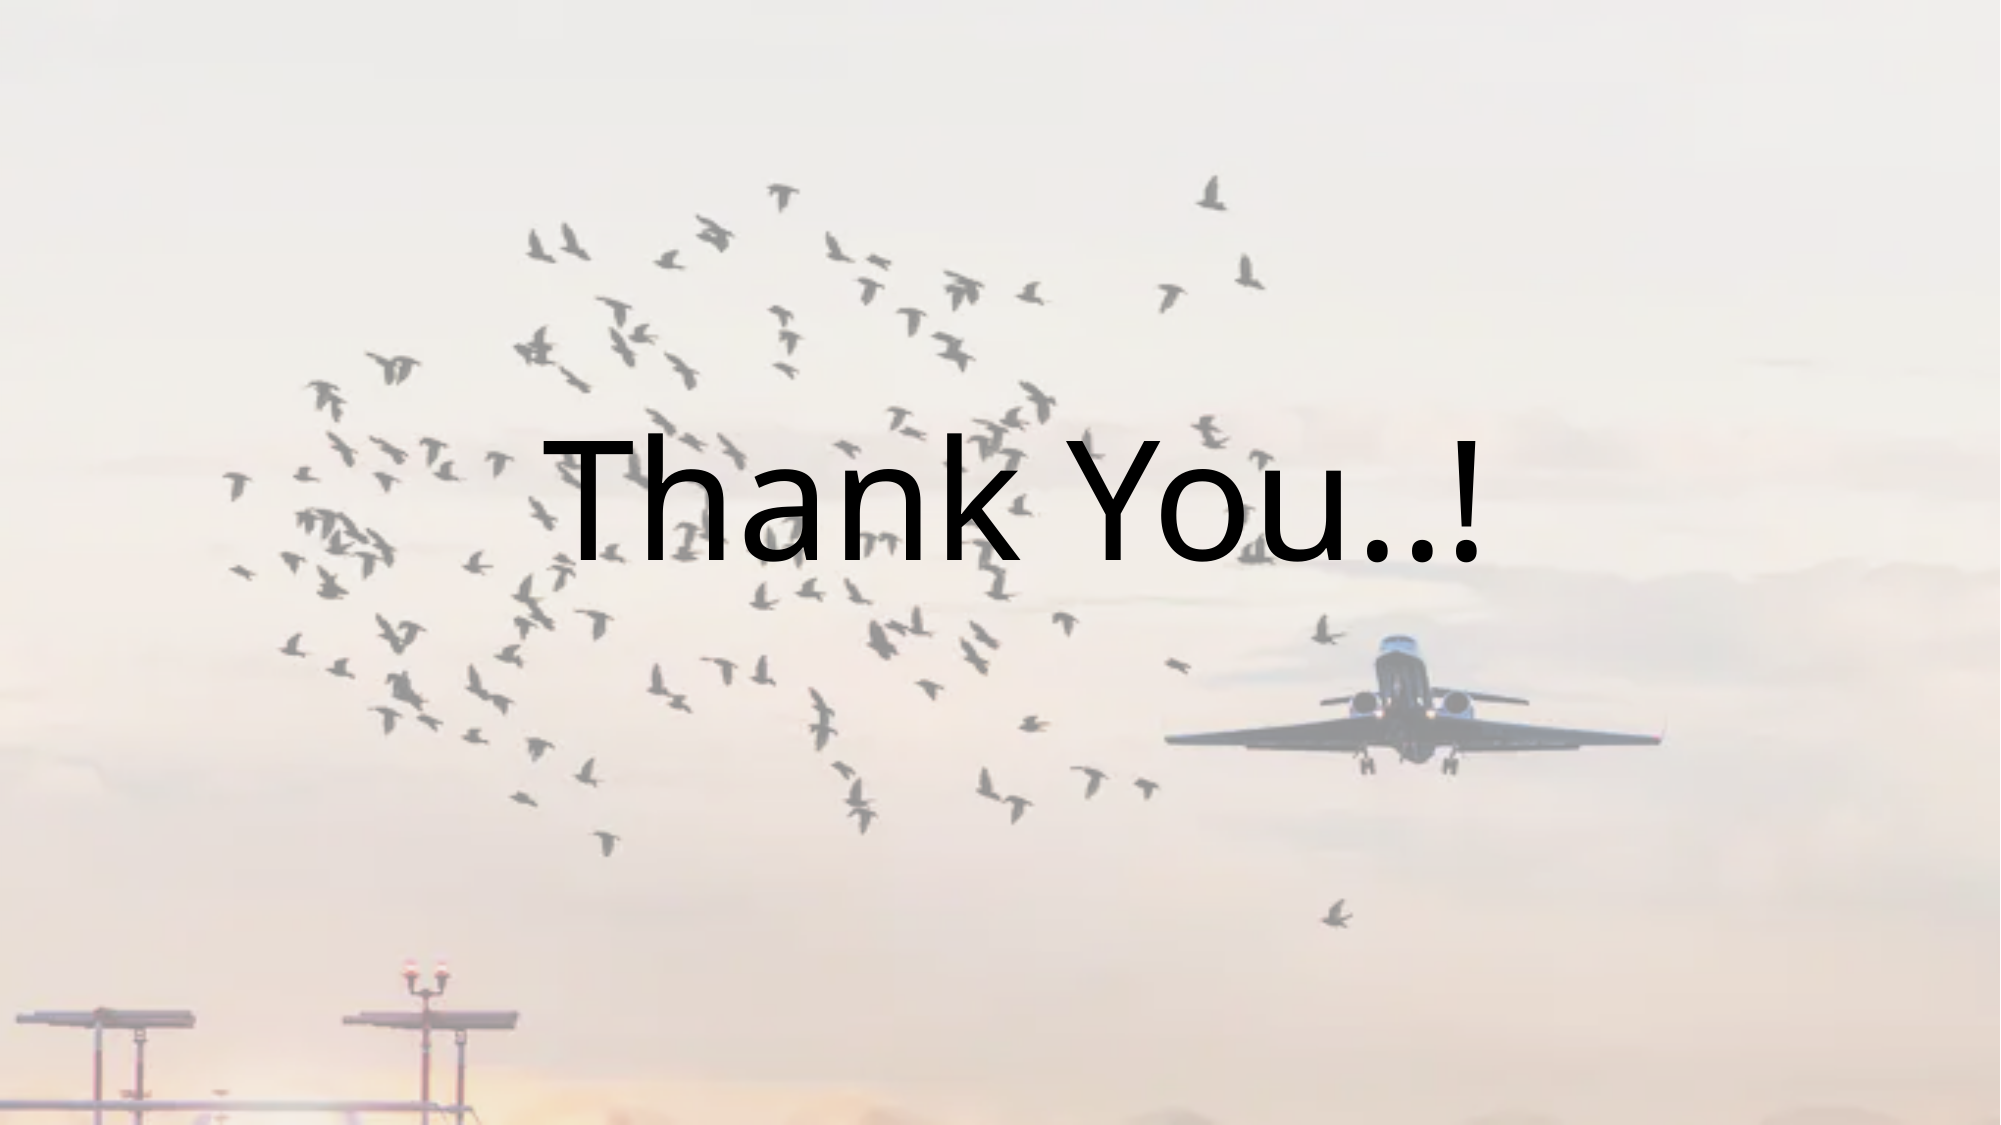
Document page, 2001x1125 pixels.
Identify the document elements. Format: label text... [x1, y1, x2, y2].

text_box Thank You..! [364, 385, 1669, 601]
